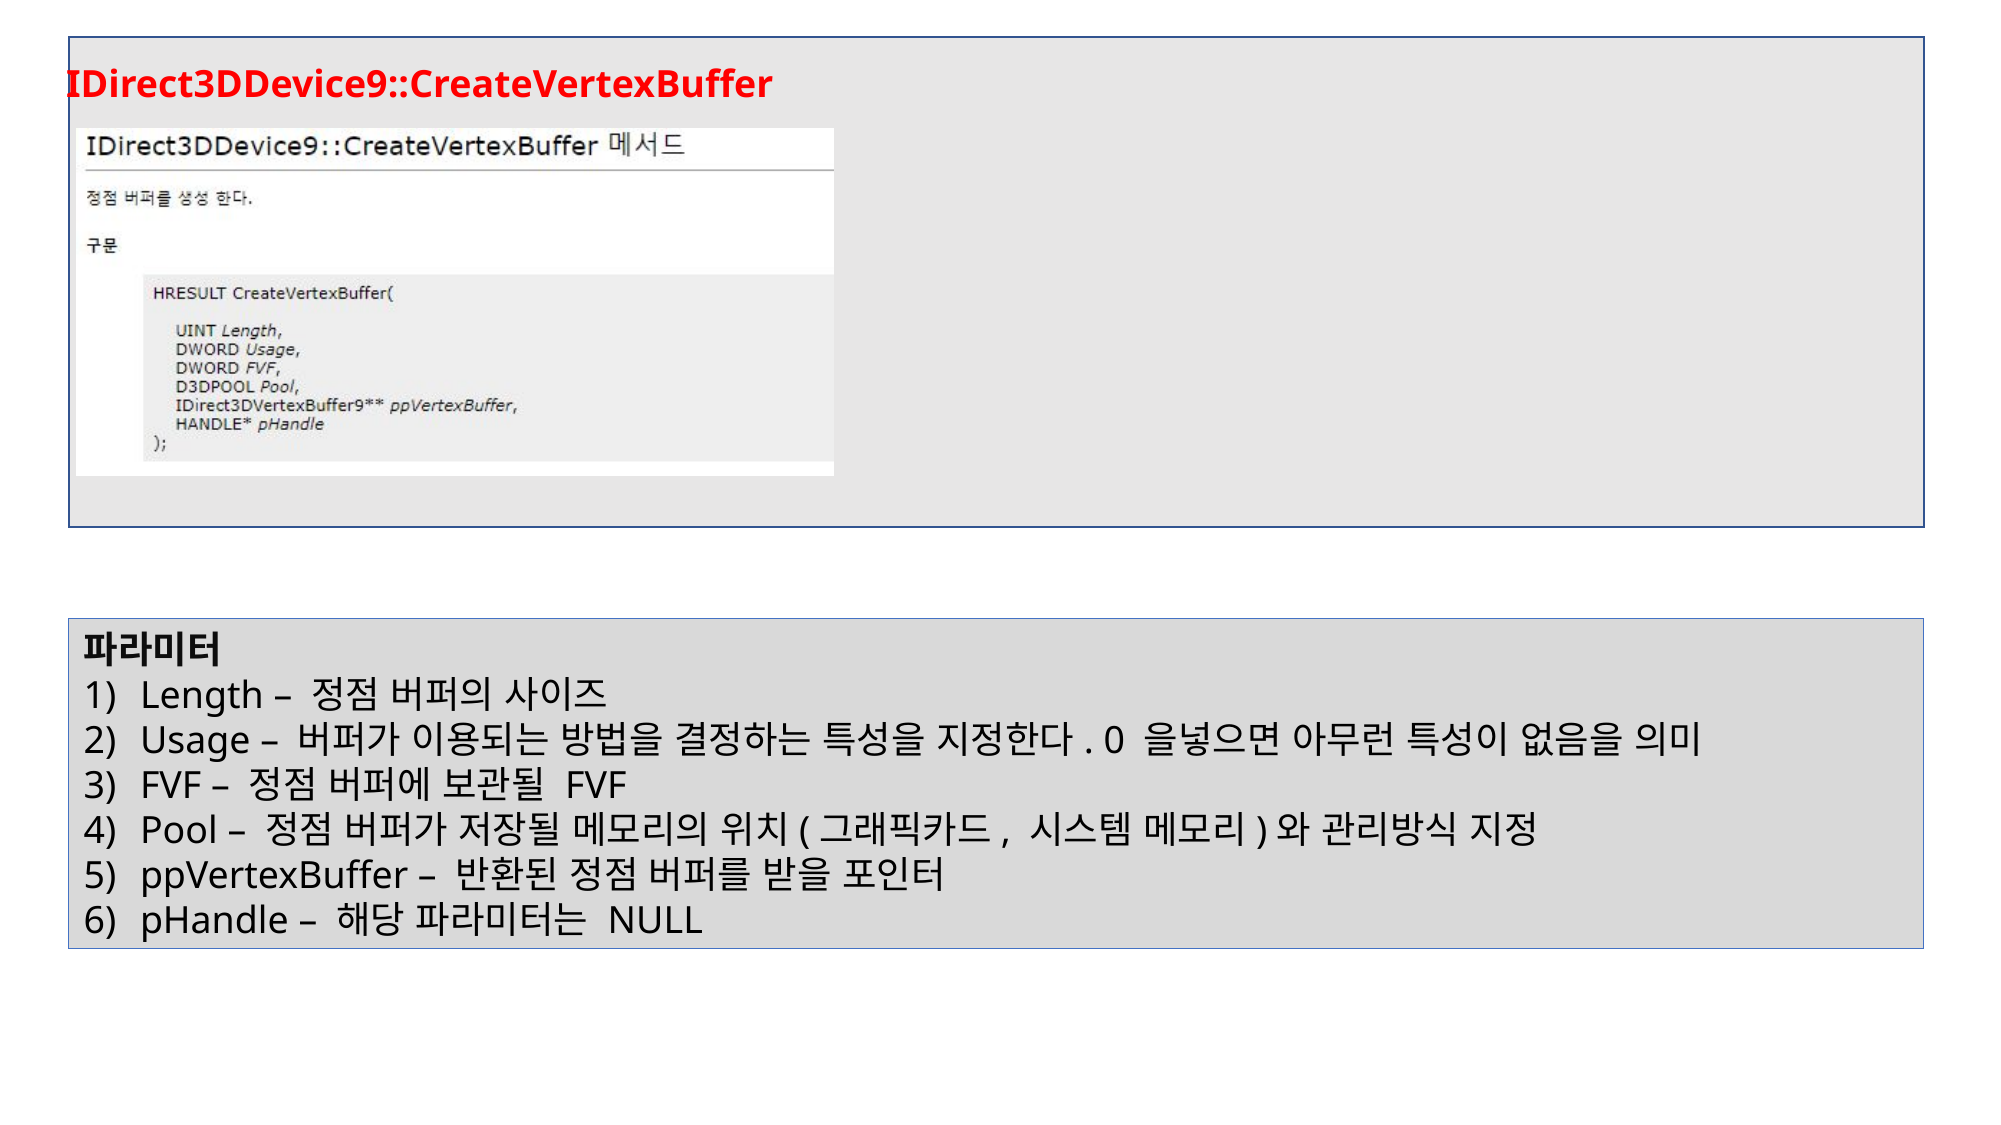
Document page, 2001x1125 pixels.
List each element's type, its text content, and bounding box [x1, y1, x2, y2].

text_box 파라미터 Length – 정점 버퍼의 사이즈 Usage – 버퍼가 이용되는 방법을 결정하는 특성을 지정한다. 0 을넣으면 아무런 특성이 없음을 의미 FVF – 정점 버퍼에 보관될 FVF Pool – 정점 버퍼가 저장될 메모리의 위치(그래픽카드, 시스템 메모리)와 관리방식 지정 ppVertexBuffer – 반환된 정점 버퍼를 받을 포인터 pHandle – 해당 파라미터는 NULL [68, 618, 1924, 949]
text_box IDirect3DDevice9::CreateVertexBuffer [51, 52, 789, 113]
picture [76, 128, 834, 476]
text_box [68, 36, 1925, 528]
